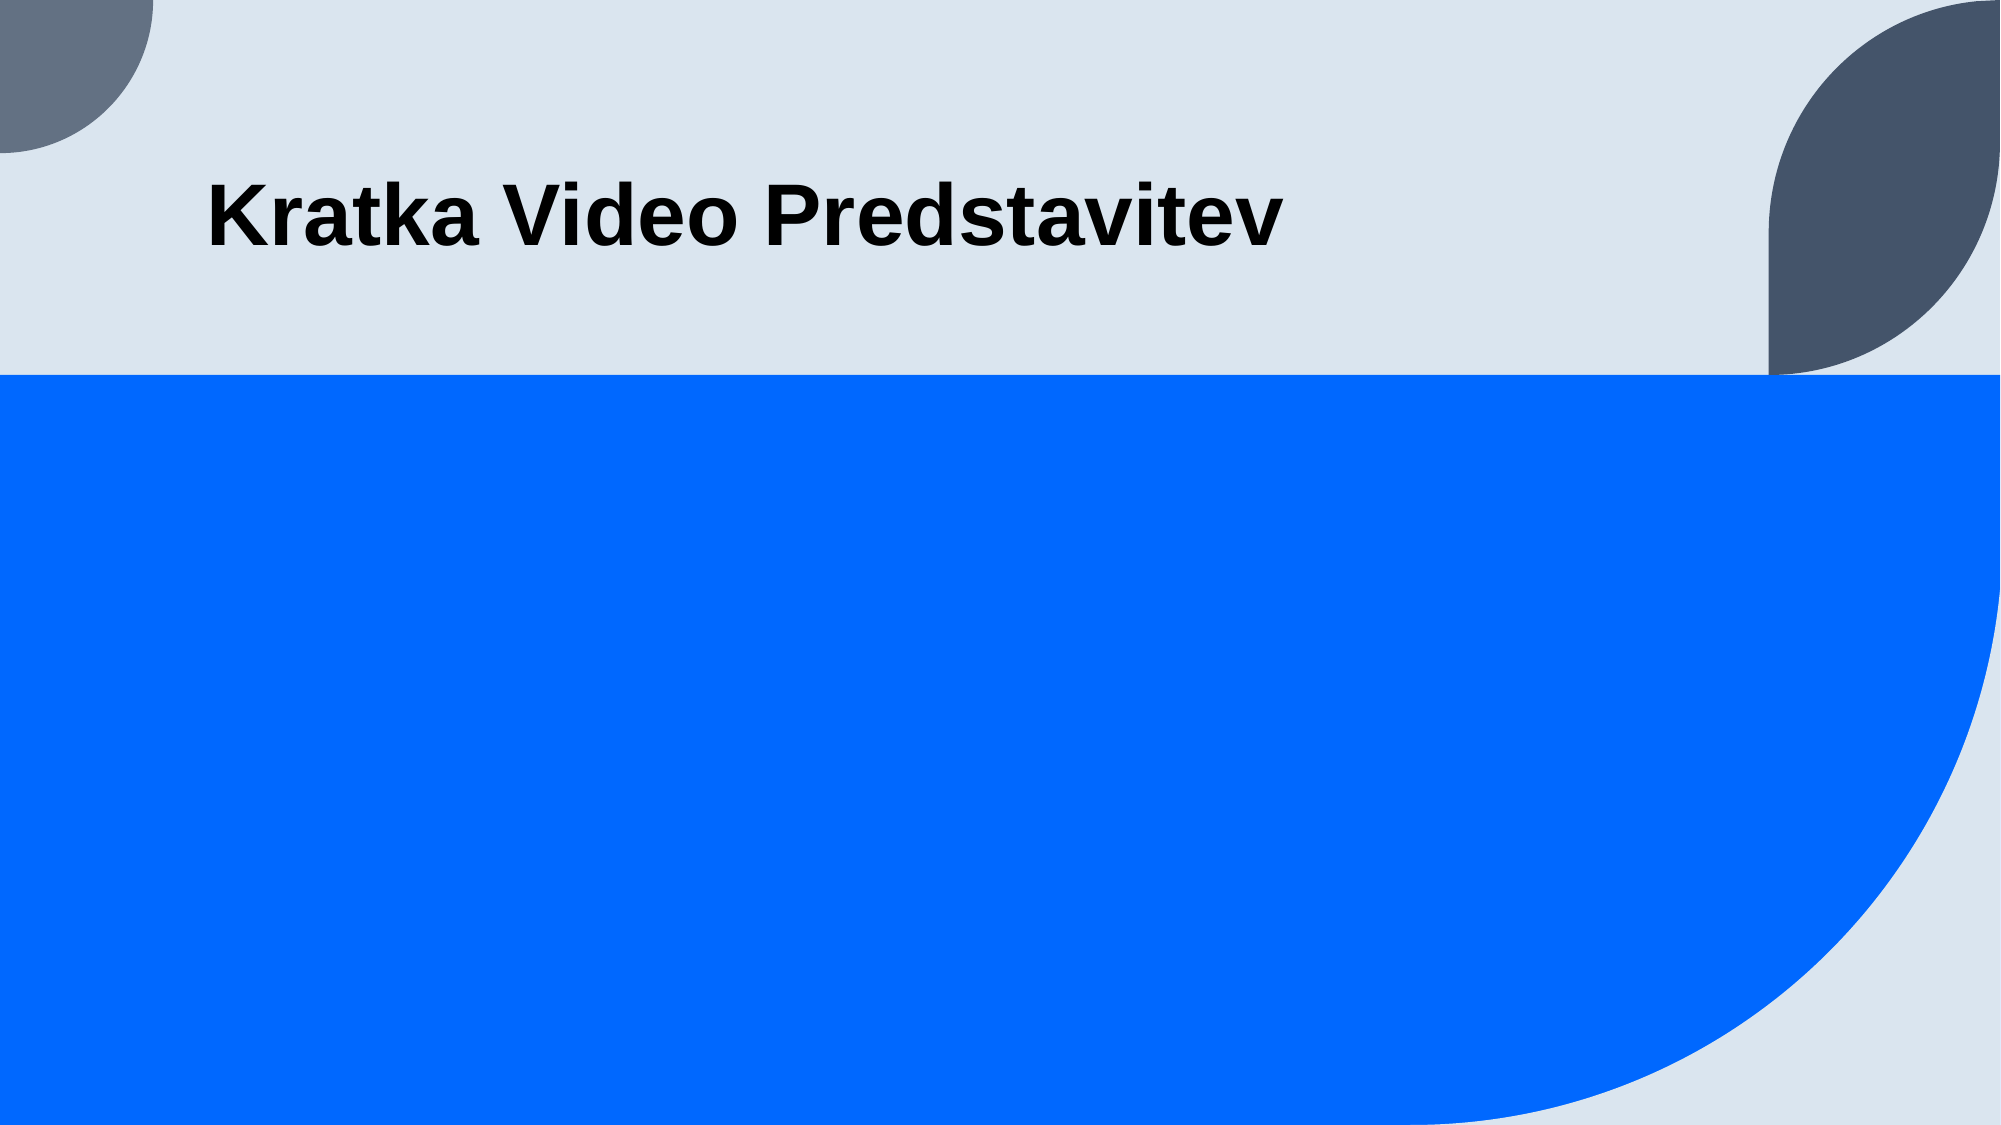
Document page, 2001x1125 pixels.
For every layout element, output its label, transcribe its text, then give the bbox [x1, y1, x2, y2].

title Kratka Video Predstavitev [191, 7, 1796, 270]
